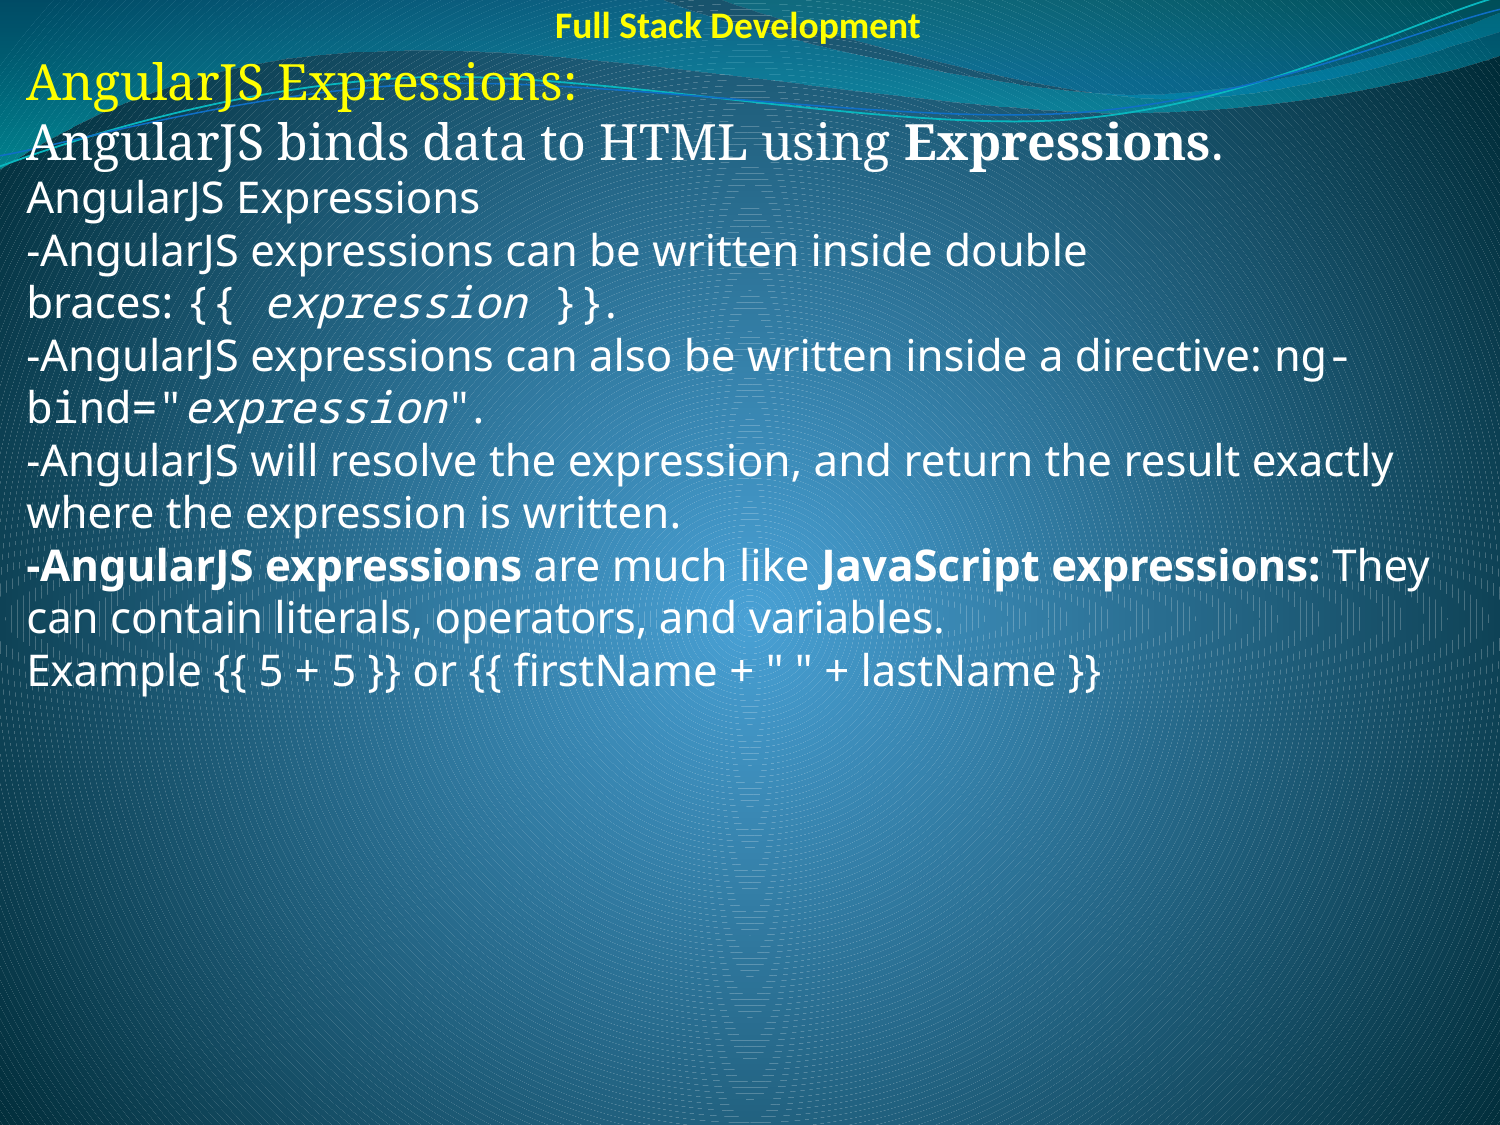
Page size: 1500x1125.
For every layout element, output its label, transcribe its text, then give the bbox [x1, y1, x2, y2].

text_box AngularJS Expressions: AngularJS binds data to HTML using Expressions. AngularJS Expressions -AngularJS expressions can be written inside double braces: {{ expression }}. -AngularJS expressions can also be written inside a directive: ng-bind="expression". -AngularJS will resolve the expression, and return the result exactly where the expression is written. -AngularJS expressions are much like JavaScript expressions: They can contain literals, operators, and variables. Example {{ 5 + 5 }} or {{ firstName + " " + lastName }} [11, 42, 1483, 755]
text_box Full Stack Development [269, 0, 1207, 42]
